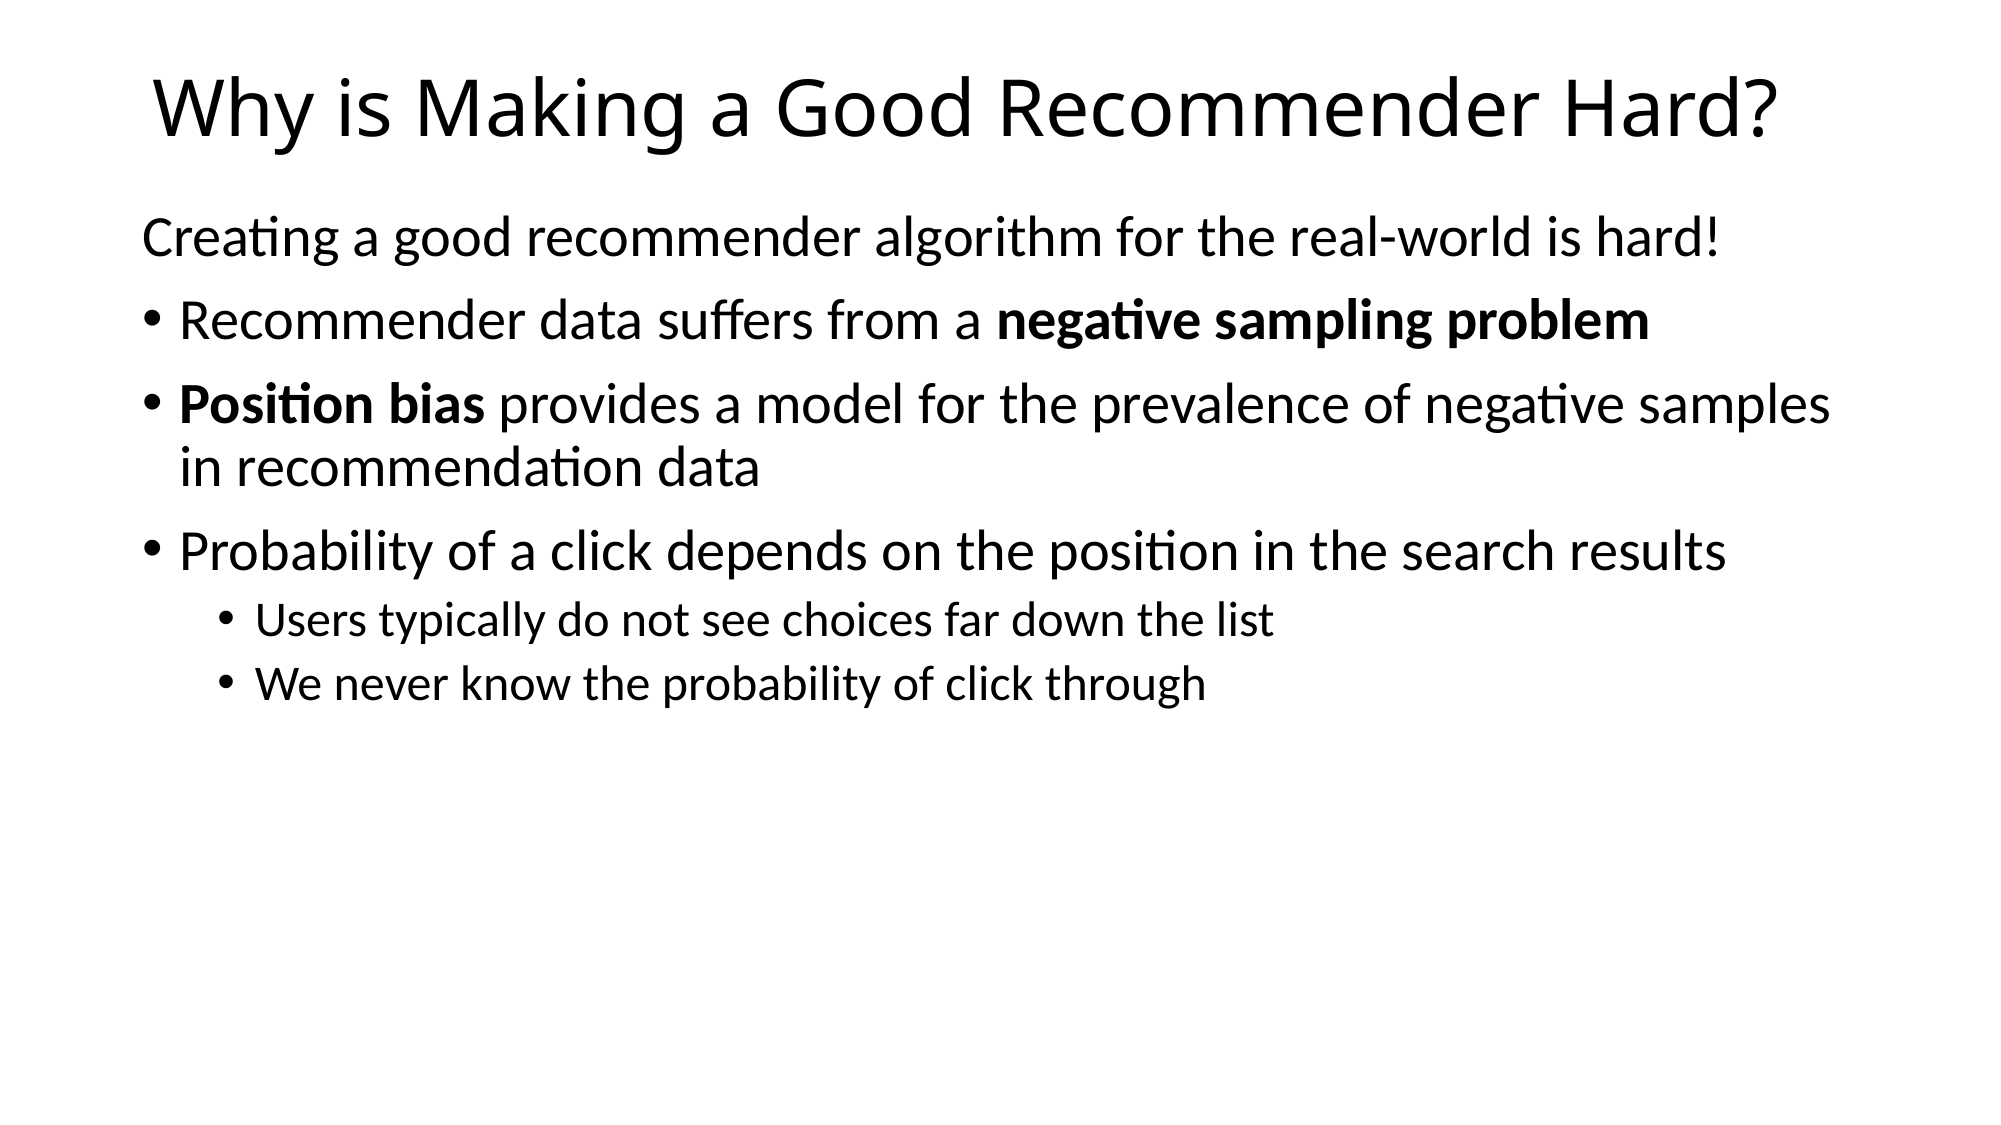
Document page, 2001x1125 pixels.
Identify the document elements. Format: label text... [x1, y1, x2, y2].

list Creating a good recommender algorithm for the real-world is hard! Recommender data suffers from a negative sampling problem Position bias provides a model for the prevalence of negative samples in recommendation data Probability of a click depends on the position in the search results Users typically do not see choices far down the list We never know the probability of click through [127, 198, 1853, 1092]
title Why is Making a Good Recommender Hard? [137, 59, 1863, 162]
